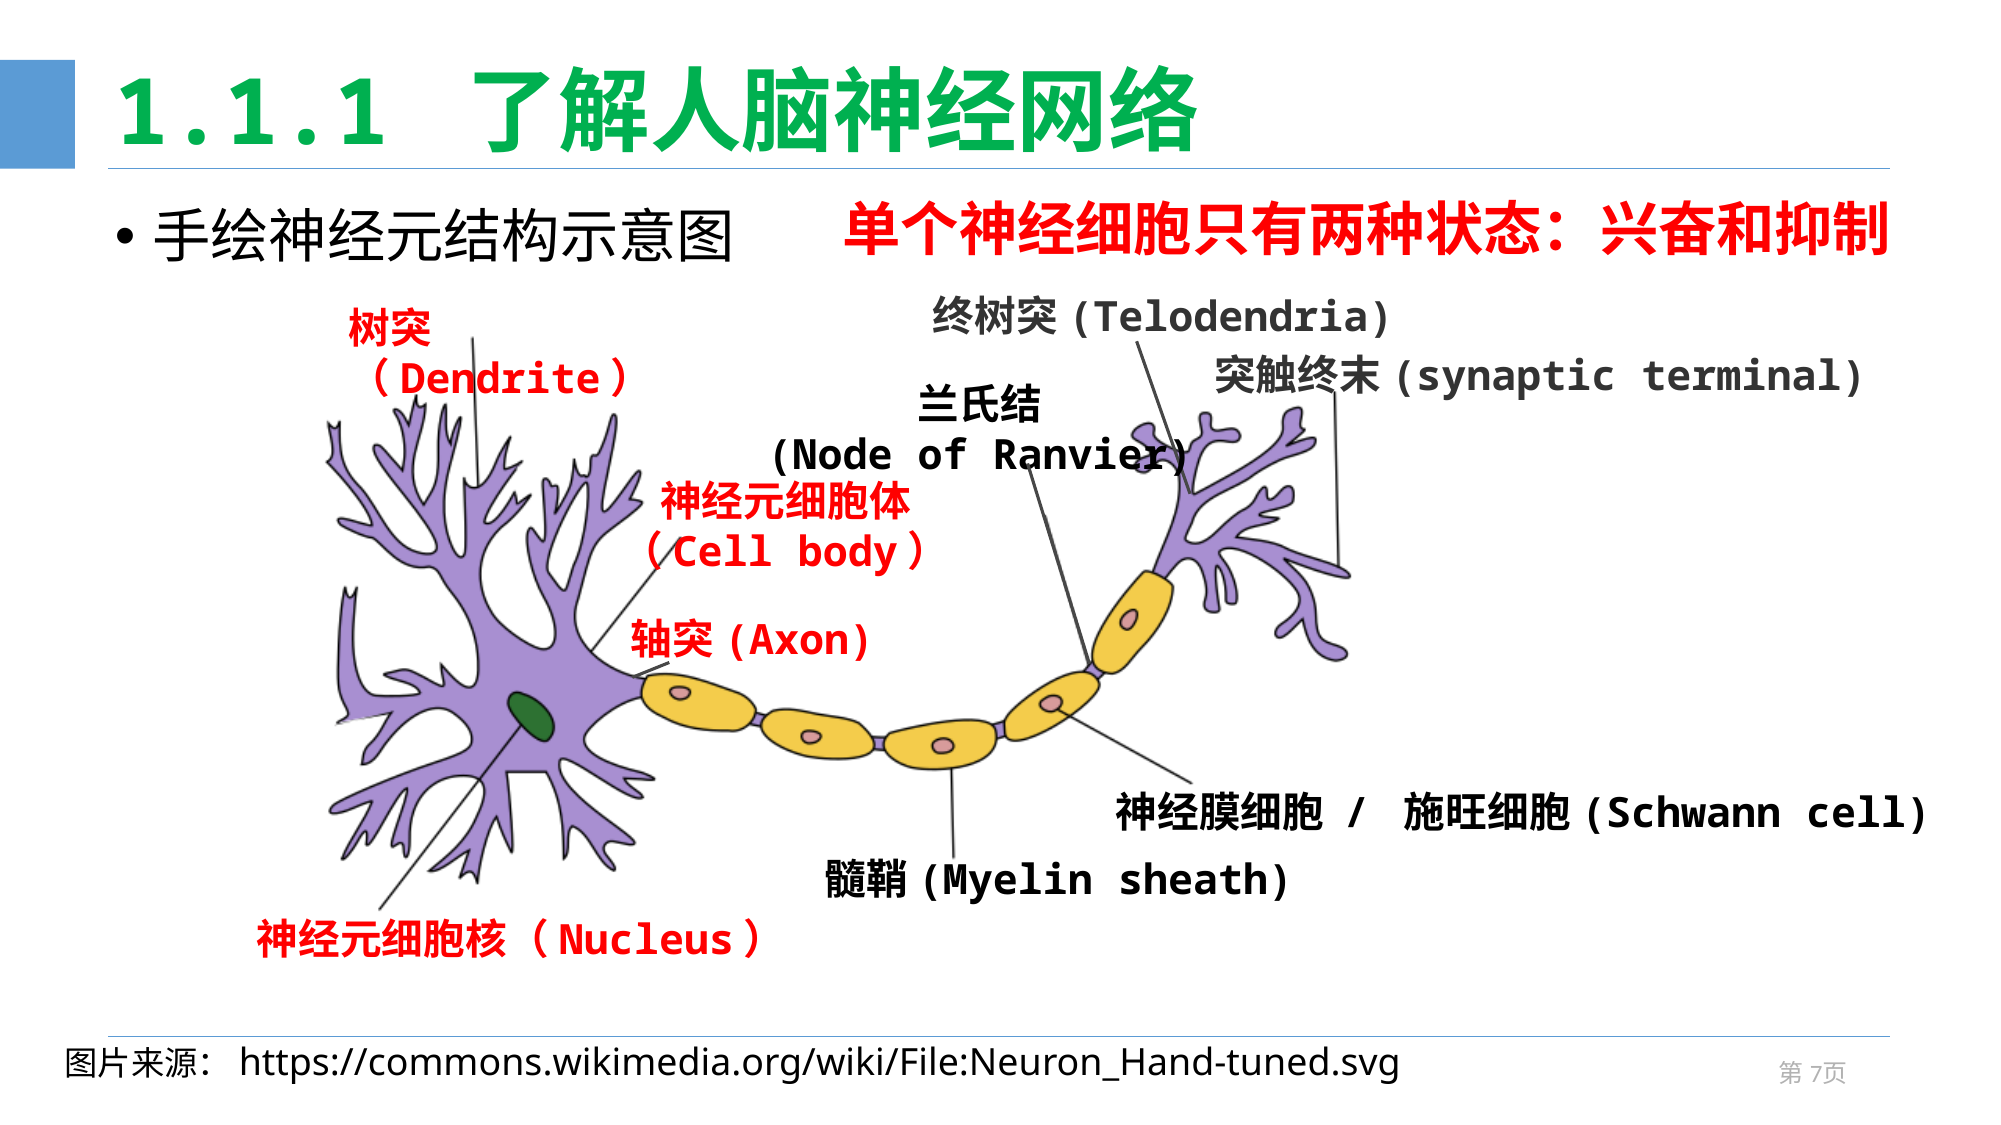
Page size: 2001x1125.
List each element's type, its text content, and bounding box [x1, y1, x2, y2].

text_box 图片来源：https://commons.wikimedia.org/wiki/File:Neuron_Hand-tuned.svg [49, 1030, 1607, 1091]
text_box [241, 282, 1911, 972]
title 1.1.1 了解人脑神经网络 [99, 6, 1959, 200]
text_box 单个神经细胞只有两种状态：兴奋和抑制 [827, 184, 1966, 270]
list 手绘神经元结构示意图 [99, 200, 1900, 375]
slide_number 第7页 [1412, 1042, 1863, 1103]
